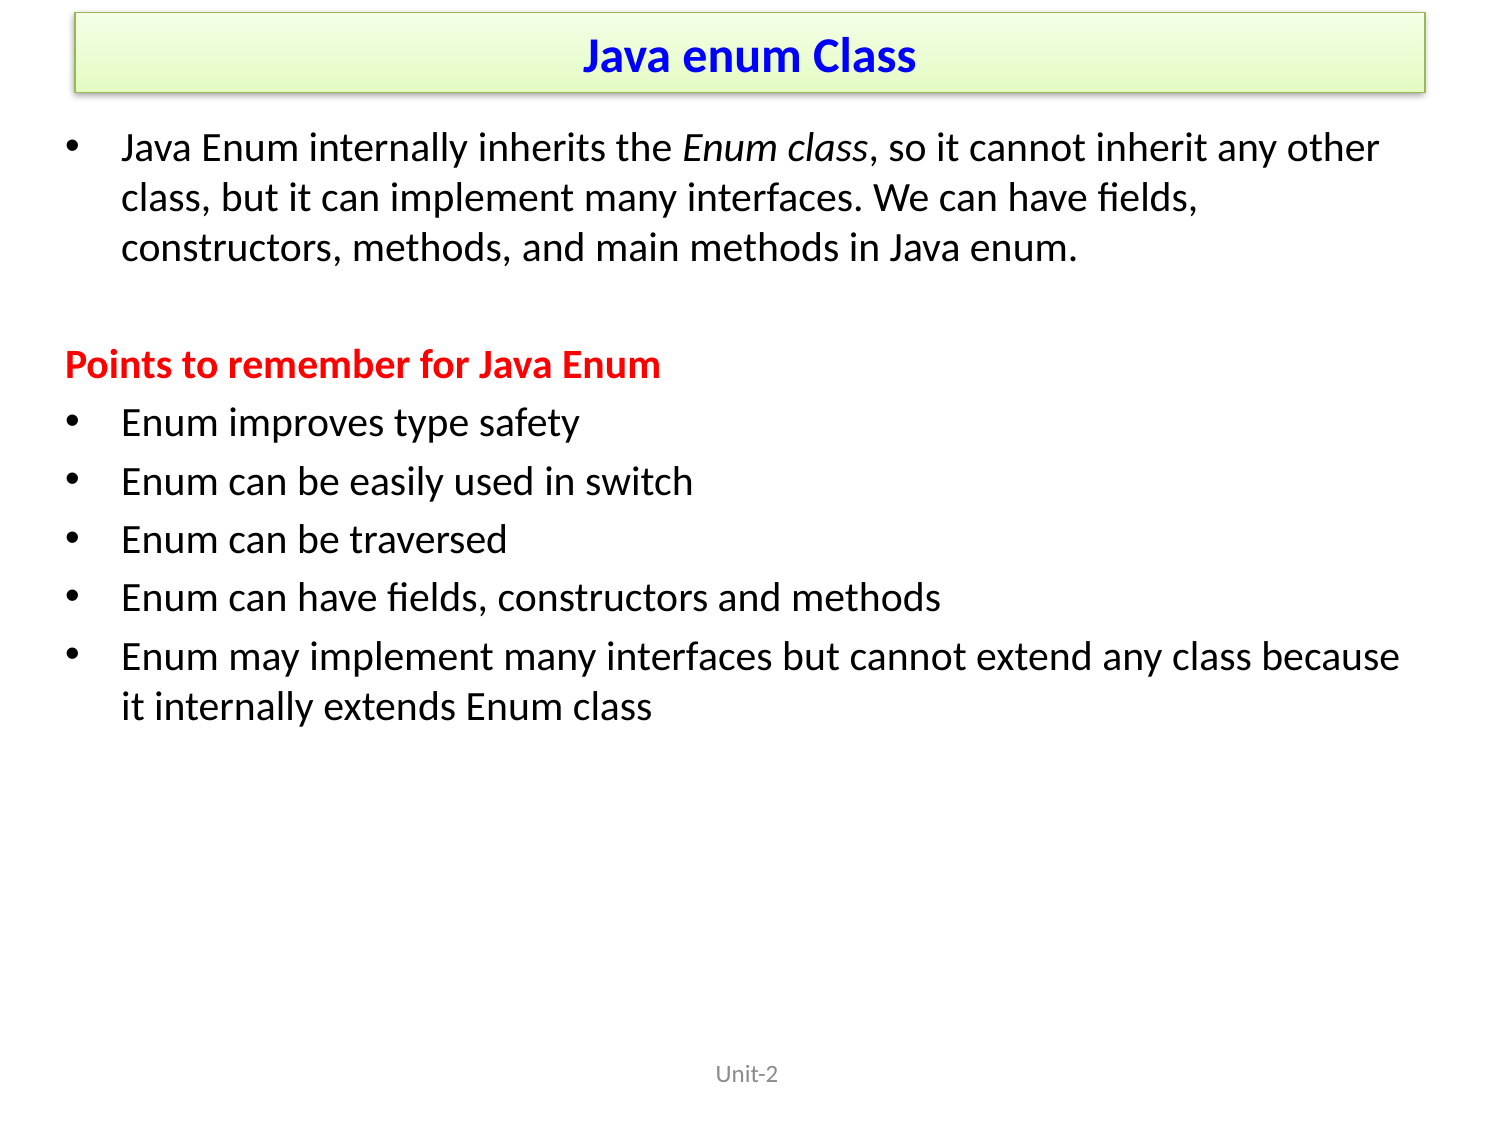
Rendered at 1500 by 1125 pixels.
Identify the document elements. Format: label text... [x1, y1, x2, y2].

list Java Enum internally inherits the Enum class, so it cannot inherit any other class, but it can implement many interfaces. We can have fields, constructors, methods, and main methods in Java enum. Points to remember for Java Enum Enum improves type safety Enum can be easily used in switch Enum can be traversed Enum can have fields, constructors and methods Enum may implement many interfaces but cannot extend any class because it internally extends Enum class [50, 112, 1438, 1038]
footer Unit-2 [512, 1042, 988, 1103]
title Java enum Class [74, 12, 1426, 93]
